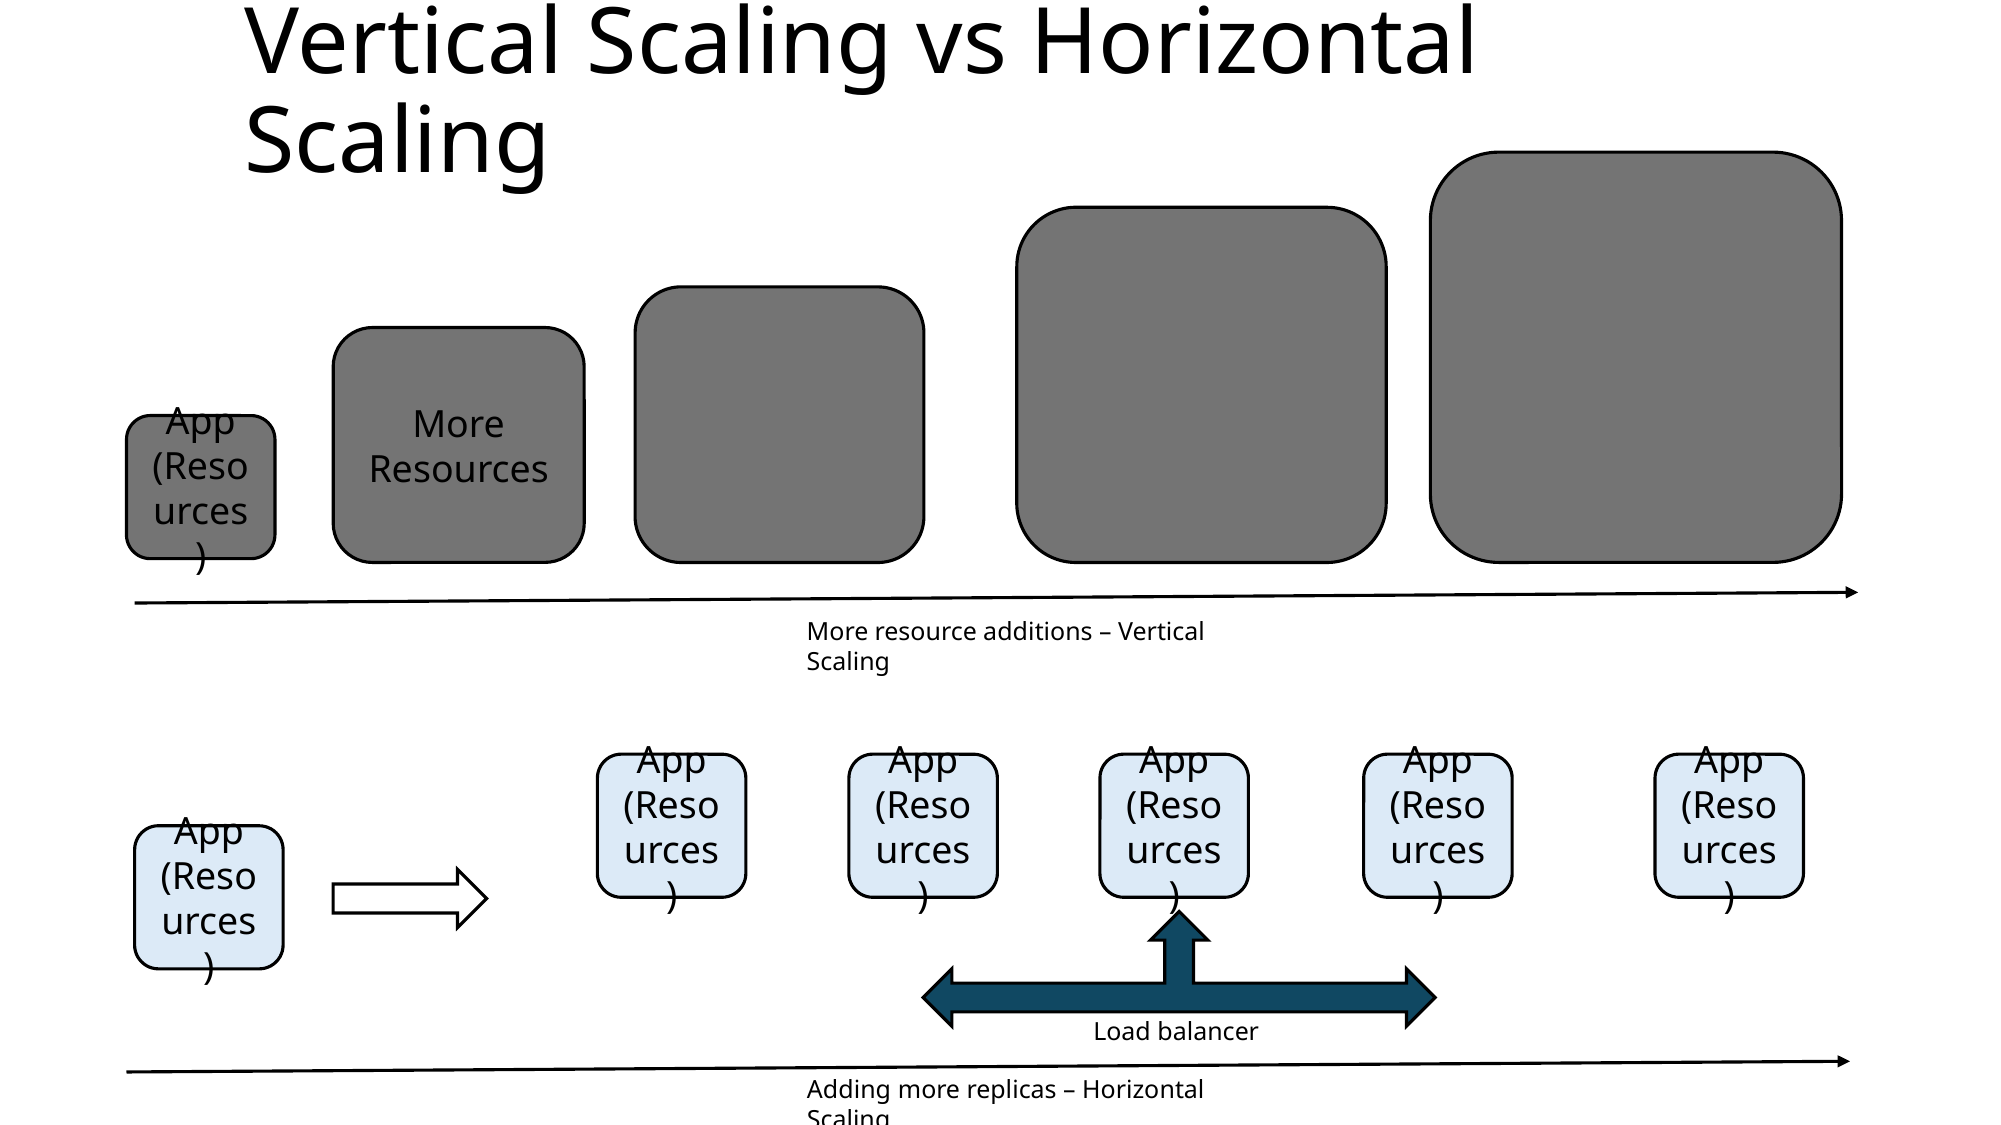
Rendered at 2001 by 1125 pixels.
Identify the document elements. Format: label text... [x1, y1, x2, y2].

text_box App (Resources) [847, 752, 999, 899]
text_box [1015, 205, 1388, 565]
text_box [134, 591, 1859, 604]
text_box [920, 909, 1438, 1030]
text_box [331, 865, 489, 932]
text_box Adding more replicas – Horizontal Scaling [792, 1073, 1281, 1125]
text_box More Resources [331, 325, 586, 565]
text_box [1428, 150, 1844, 565]
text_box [125, 1060, 1851, 1073]
text_box App (Resources) [124, 413, 277, 561]
text_box App (Resources) [1098, 752, 1250, 899]
text_box App (Resources) [1362, 752, 1514, 899]
text_box App (Resources) [133, 824, 285, 971]
text_box More resource additions – Vertical Scaling [791, 607, 1281, 683]
text_box Load balancer [1078, 1008, 1277, 1054]
text_box [633, 285, 926, 565]
text_box App (Resources) [595, 752, 748, 899]
text_box App (Resources) [1653, 752, 1806, 899]
title Vertical Scaling vs Horizontal Scaling [229, 11, 1636, 177]
